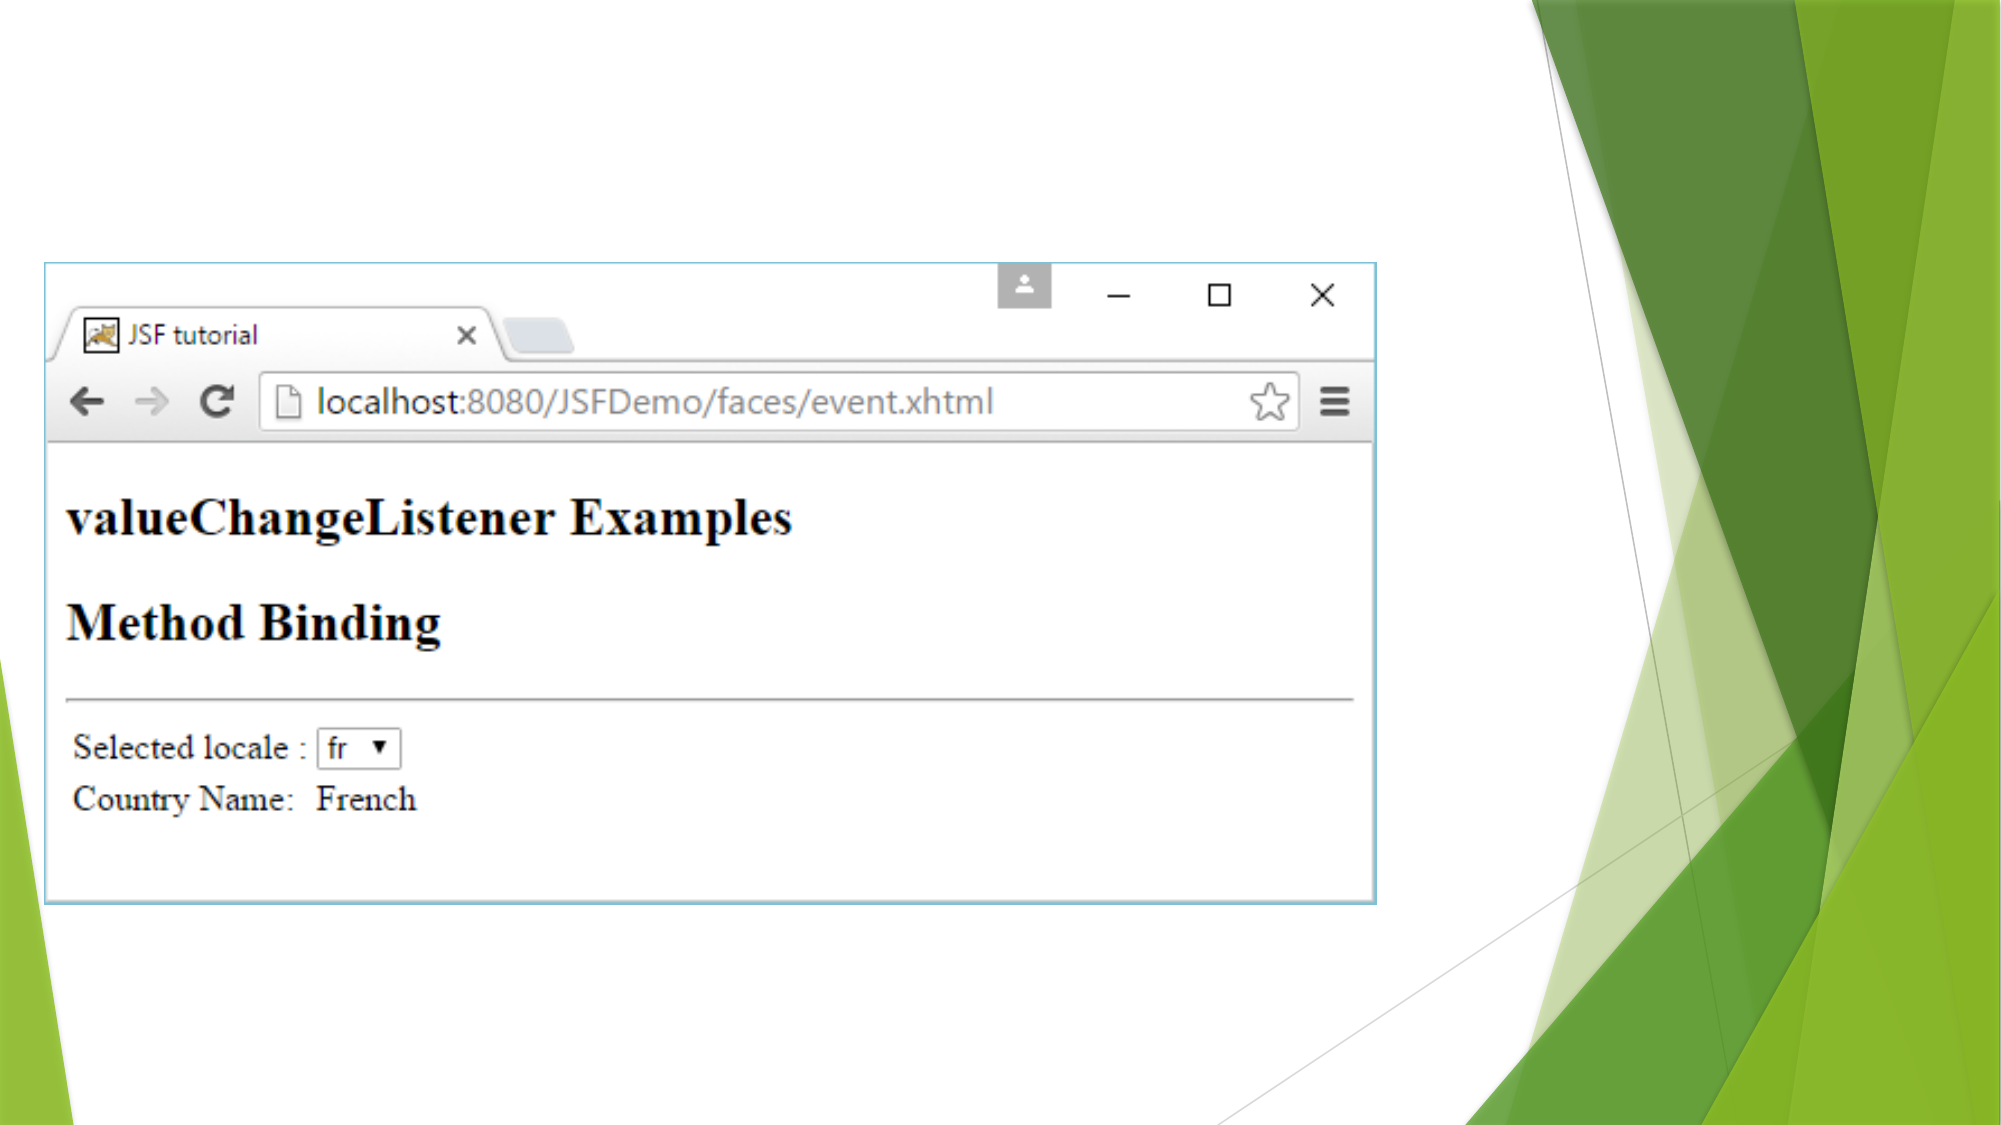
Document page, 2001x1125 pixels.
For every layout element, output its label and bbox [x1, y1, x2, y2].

picture [44, 261, 1378, 906]
